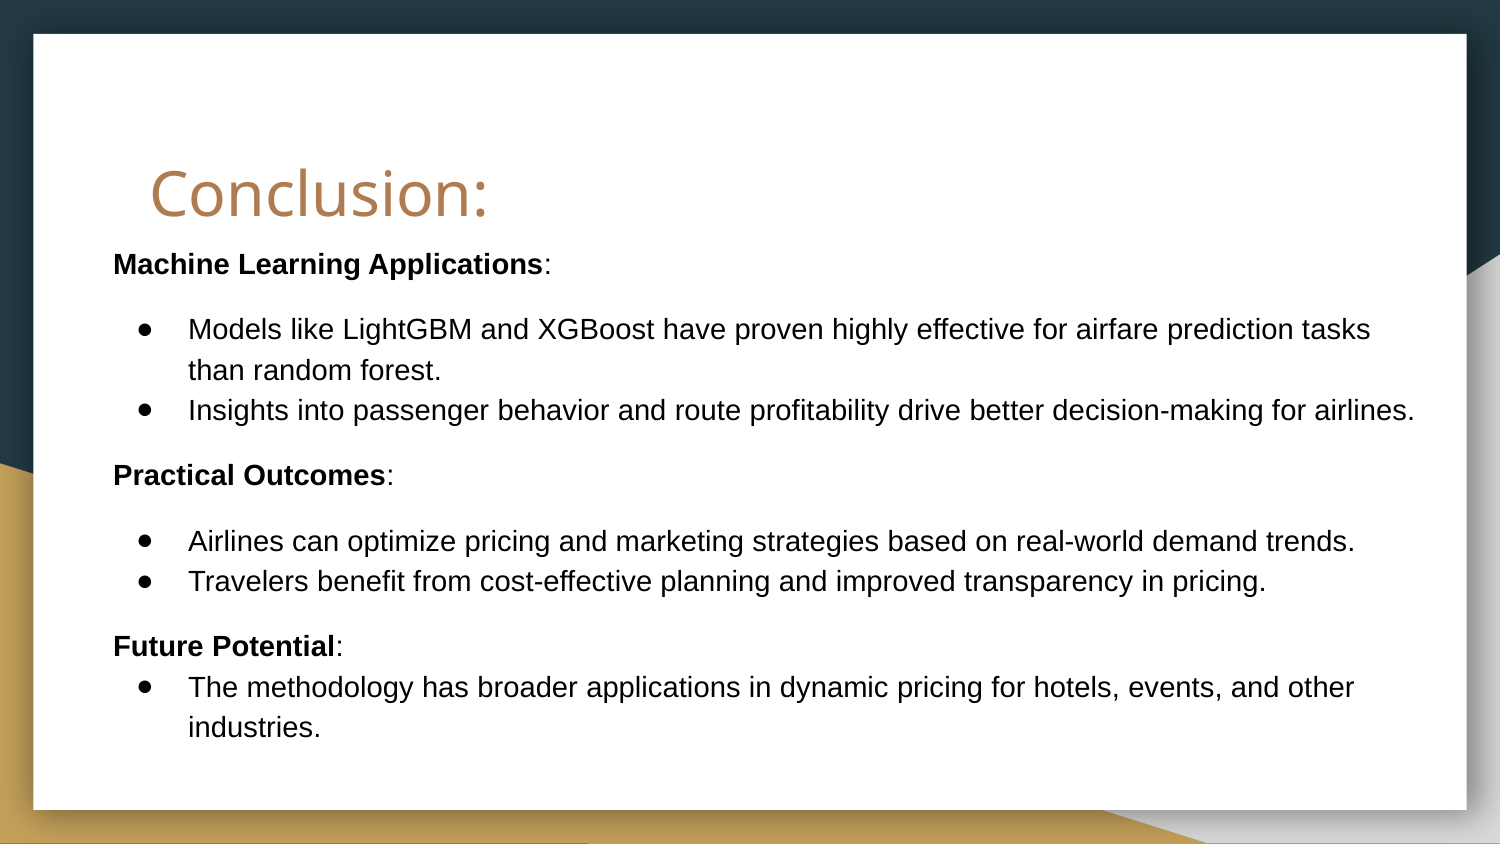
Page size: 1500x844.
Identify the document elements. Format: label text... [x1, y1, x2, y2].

title Conclusion: [134, 138, 1366, 296]
list Machine Learning Applications: Models like LightGBM and XGBoost have proven highly effective for airfare prediction tasks than random forest. Insights into passenger behavior and route profitability drive better decision-making for airlines. Practical Outcomes: Airlines can optimize pricing and marketing strategies based on real-world demand trends. Travelers benefit from cost-effective planning and improved transparency in pricing. Future Potential: The methodology has broader applications in dynamic pricing for hotels, events, and other industries. [98, 225, 1440, 844]
